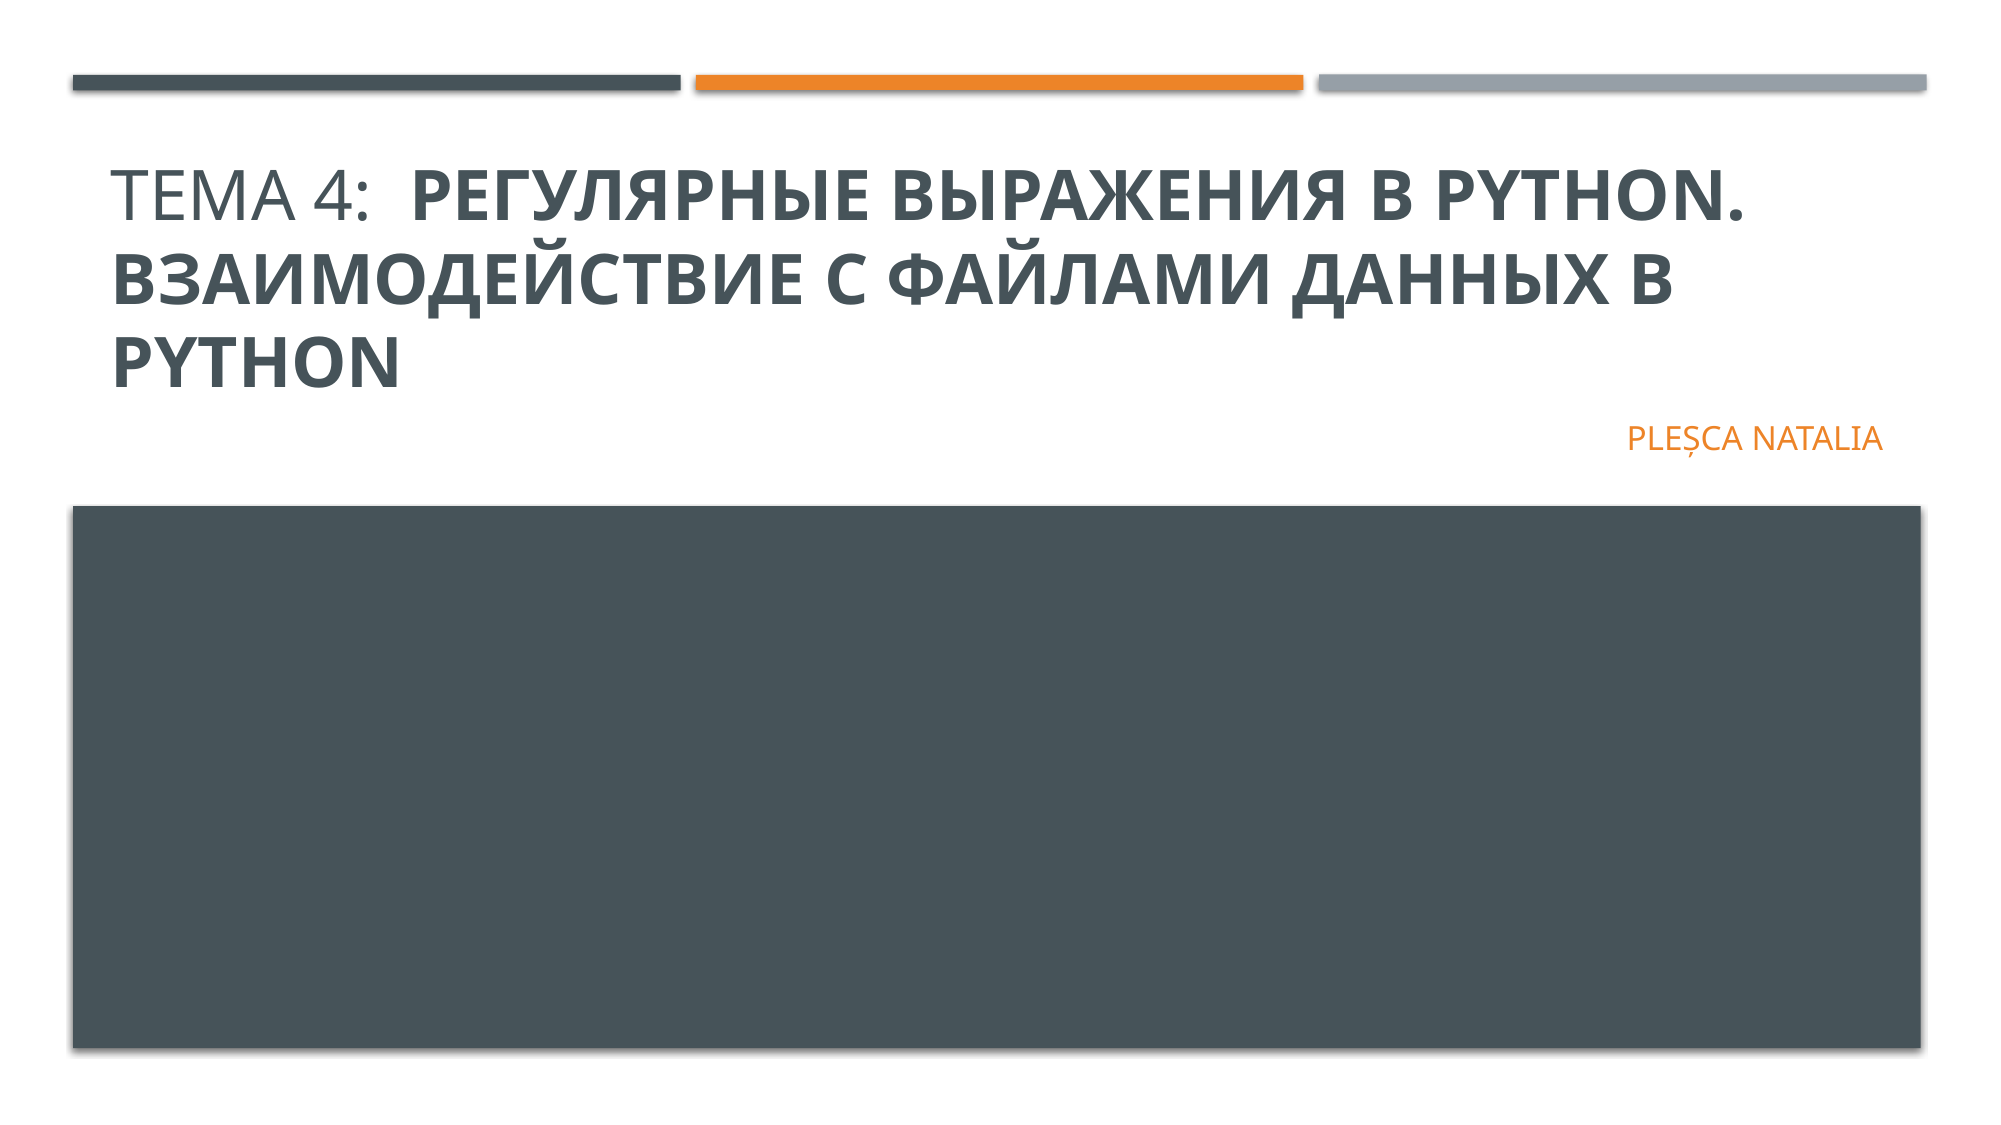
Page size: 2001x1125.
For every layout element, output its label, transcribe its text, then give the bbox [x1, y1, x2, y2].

subtitle Pleșca Natalia [95, 409, 1899, 507]
title Тема 4: Регулярные выражения в Python. Взаимодействие с файлами данных в Python [95, 141, 1899, 409]
